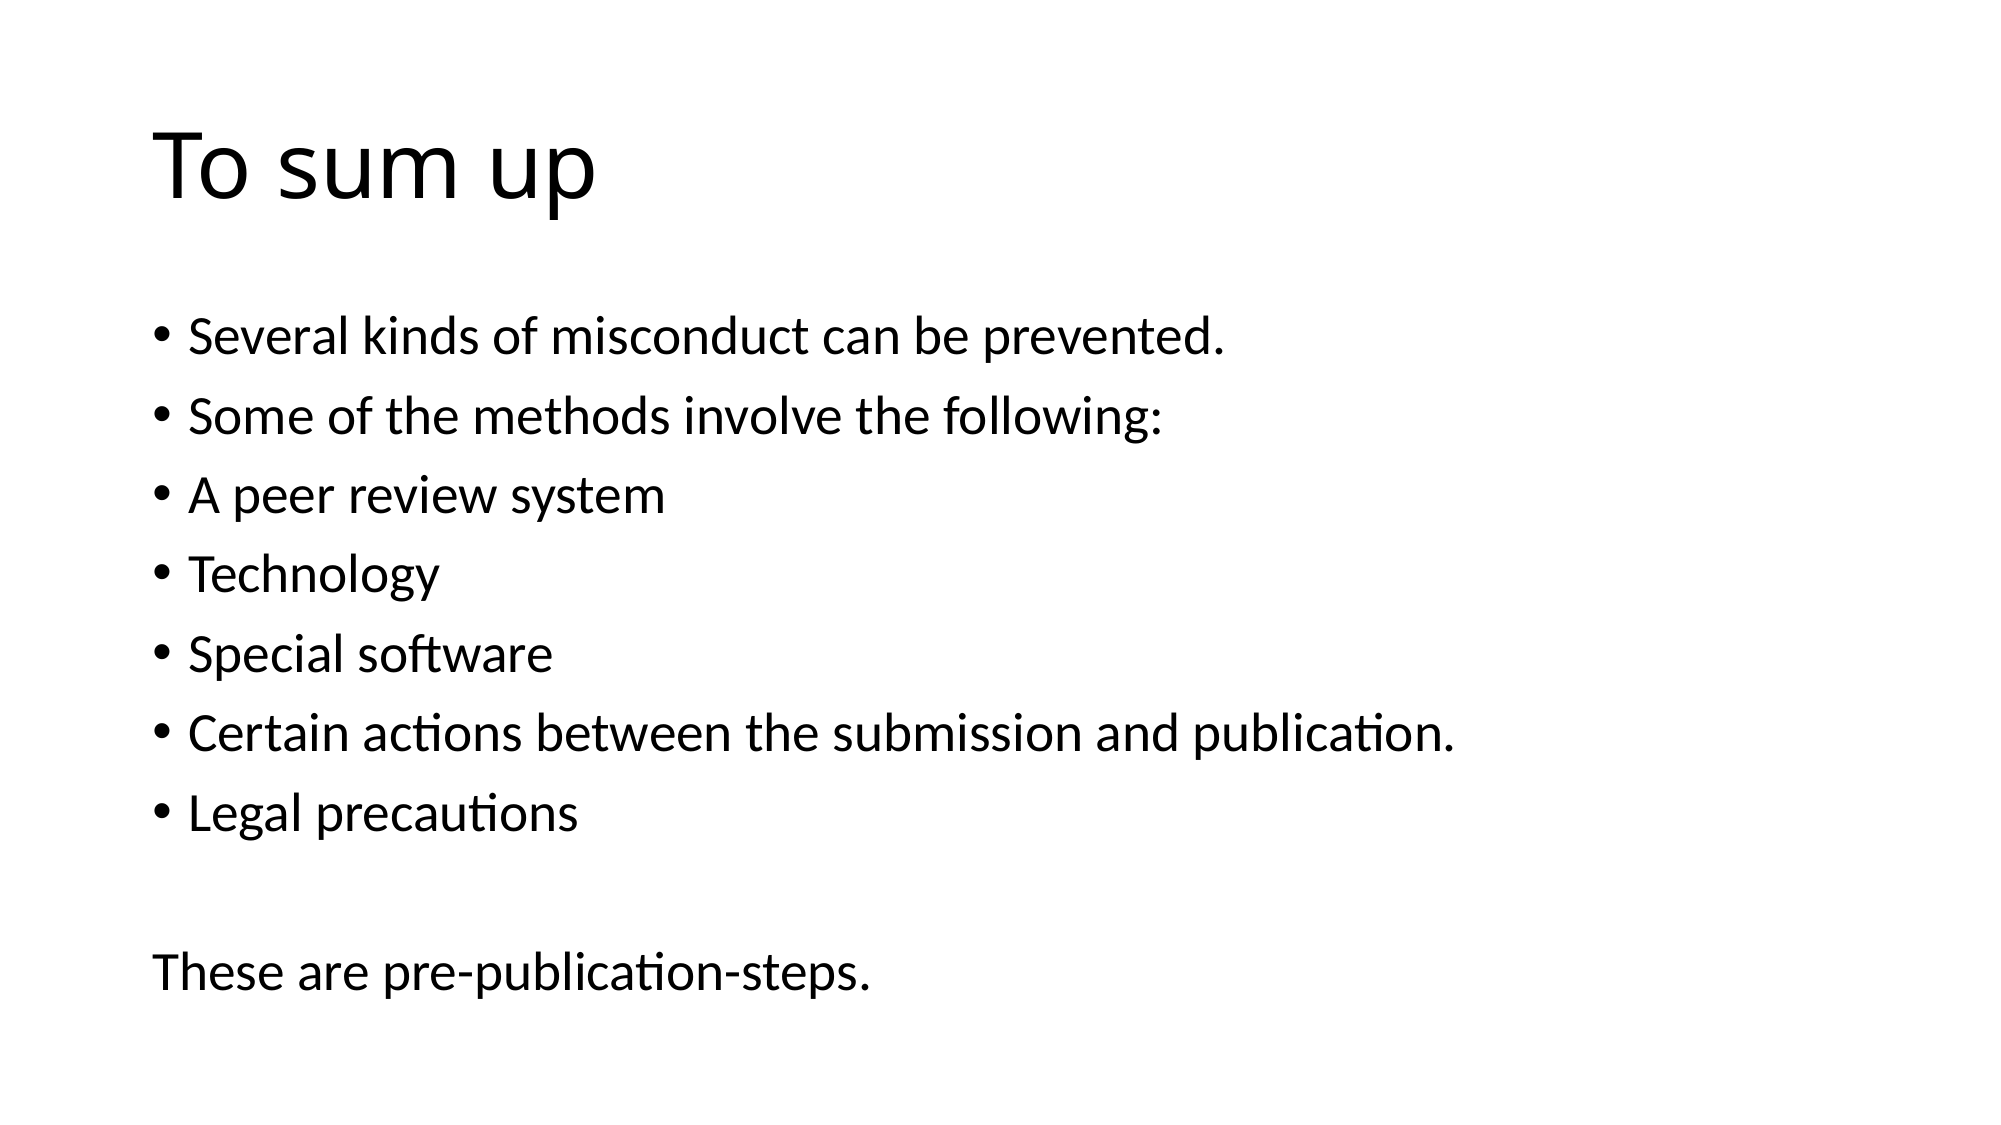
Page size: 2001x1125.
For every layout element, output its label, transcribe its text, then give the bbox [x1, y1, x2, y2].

list Several kinds of misconduct can be prevented. Some of the methods involve the following: A peer review system Technology Special software Certain actions between the submission and publication. Legal precautions These are pre-publication-steps. [137, 299, 1863, 1014]
title To sum up [137, 59, 1863, 278]
